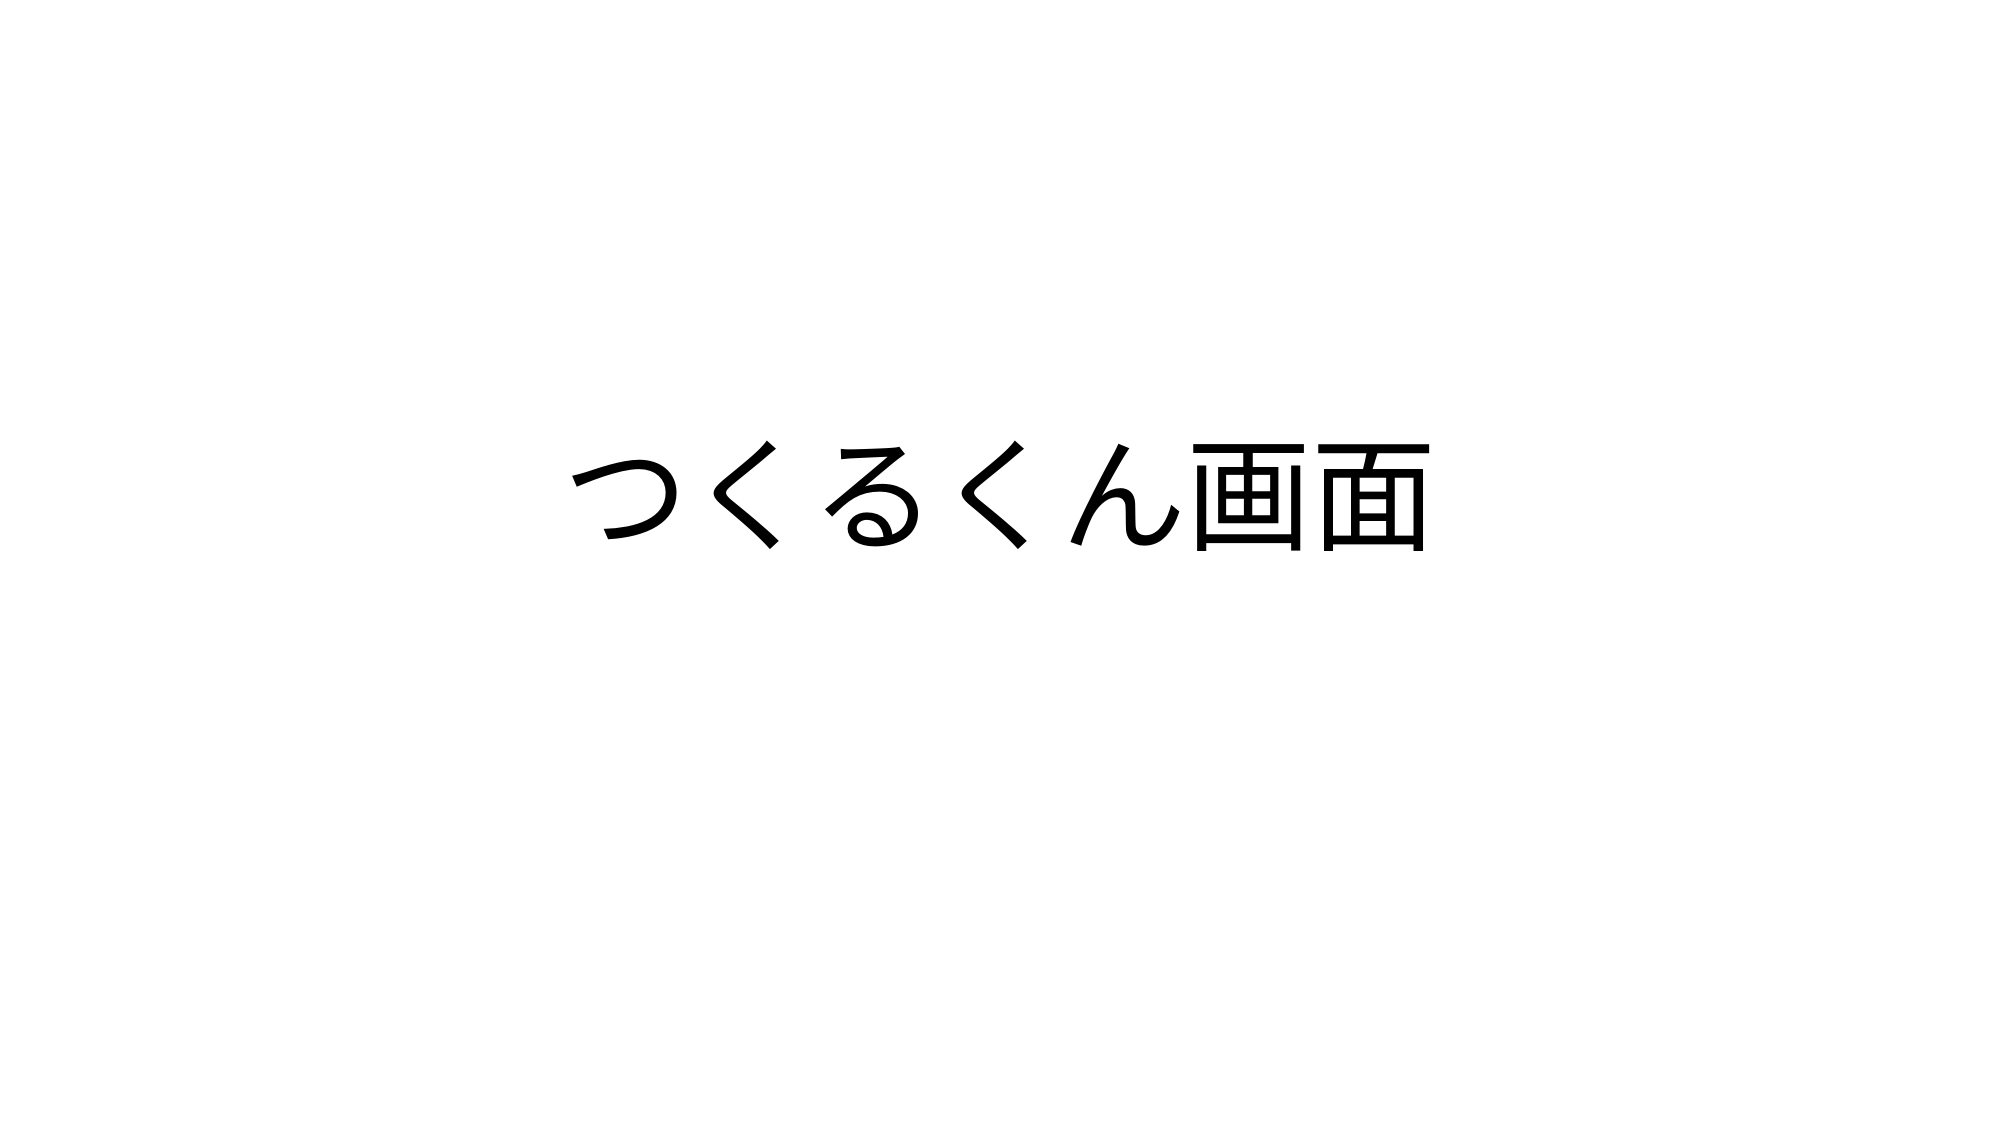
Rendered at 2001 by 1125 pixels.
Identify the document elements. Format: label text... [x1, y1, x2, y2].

title つくるくん画面 [249, 184, 1750, 576]
